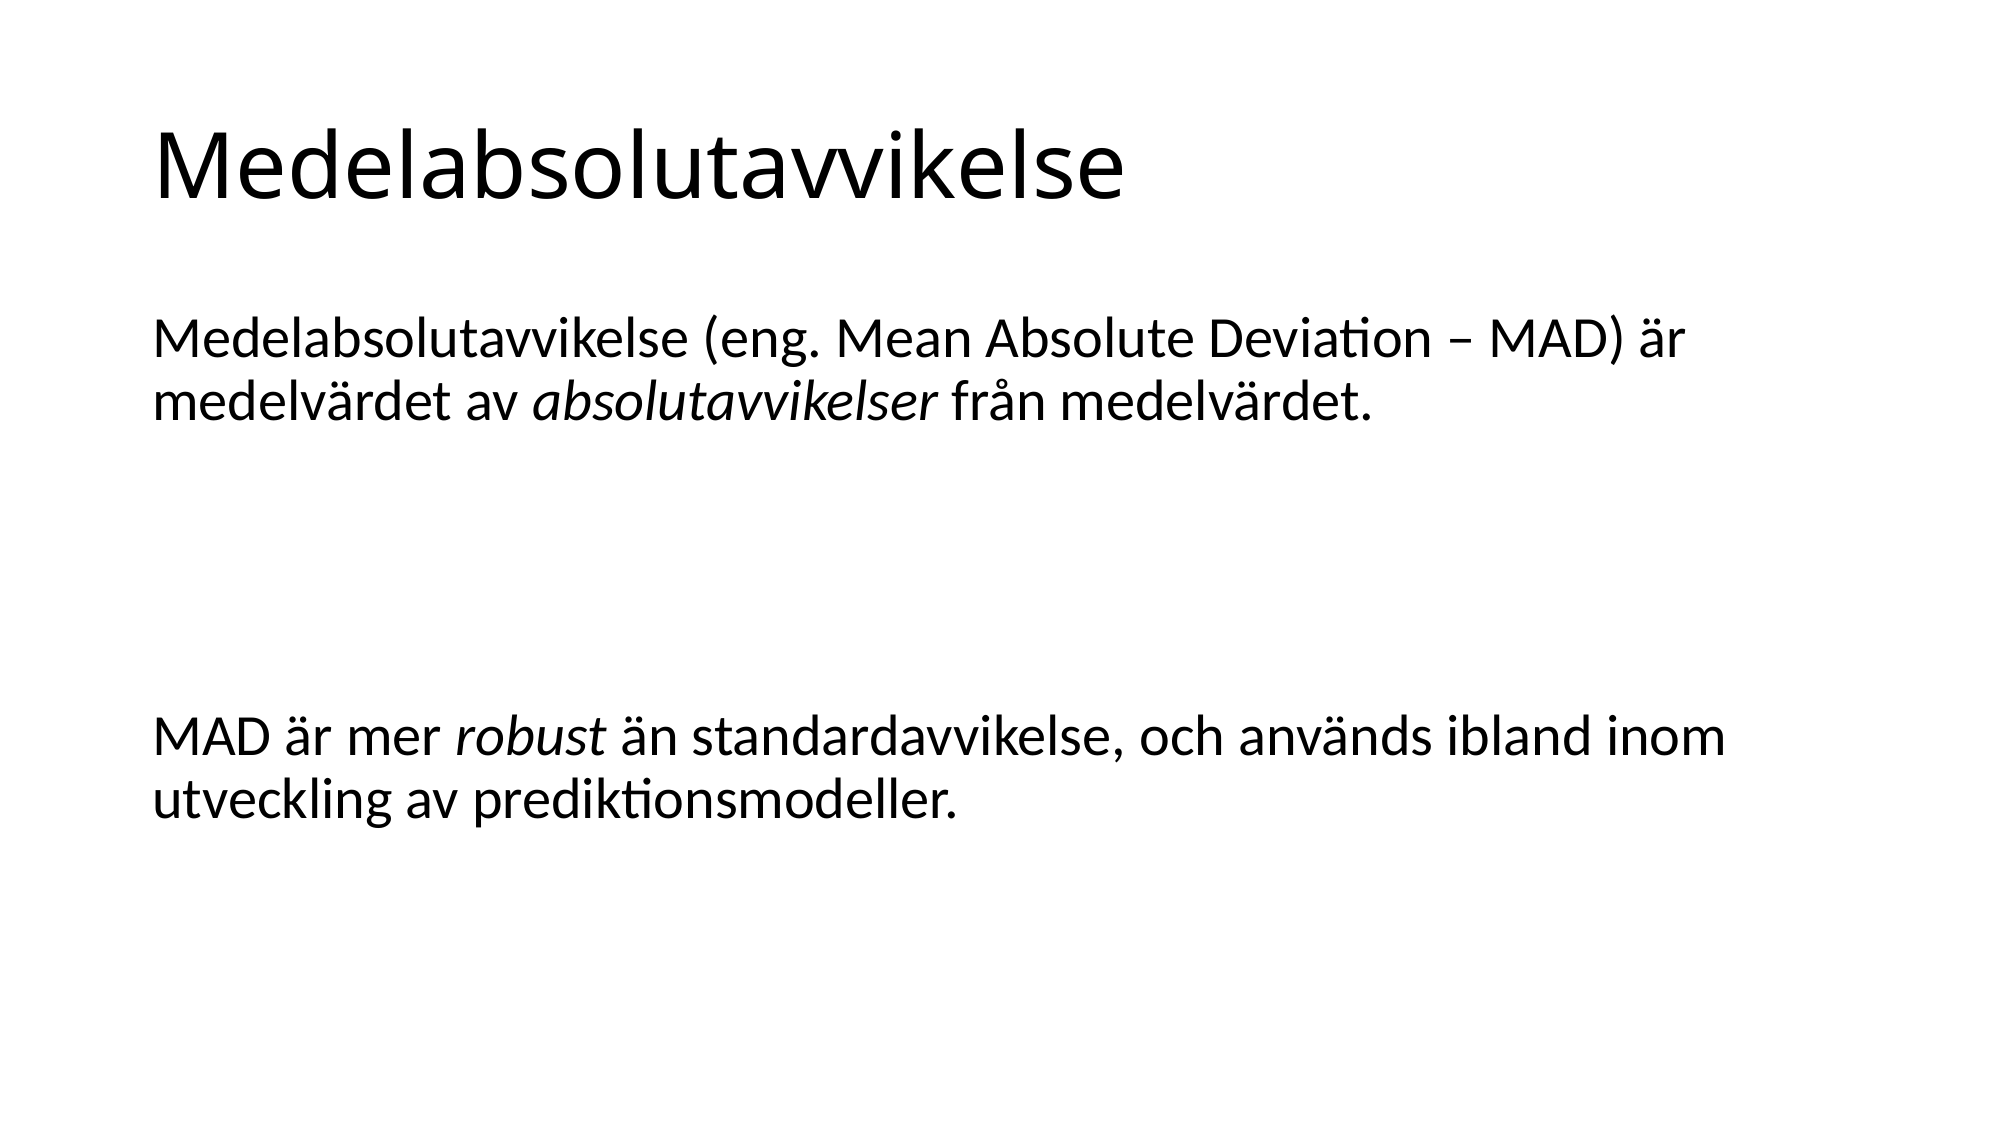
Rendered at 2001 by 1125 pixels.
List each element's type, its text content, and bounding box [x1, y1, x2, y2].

title Medelabsolutavvikelse [137, 59, 1863, 278]
